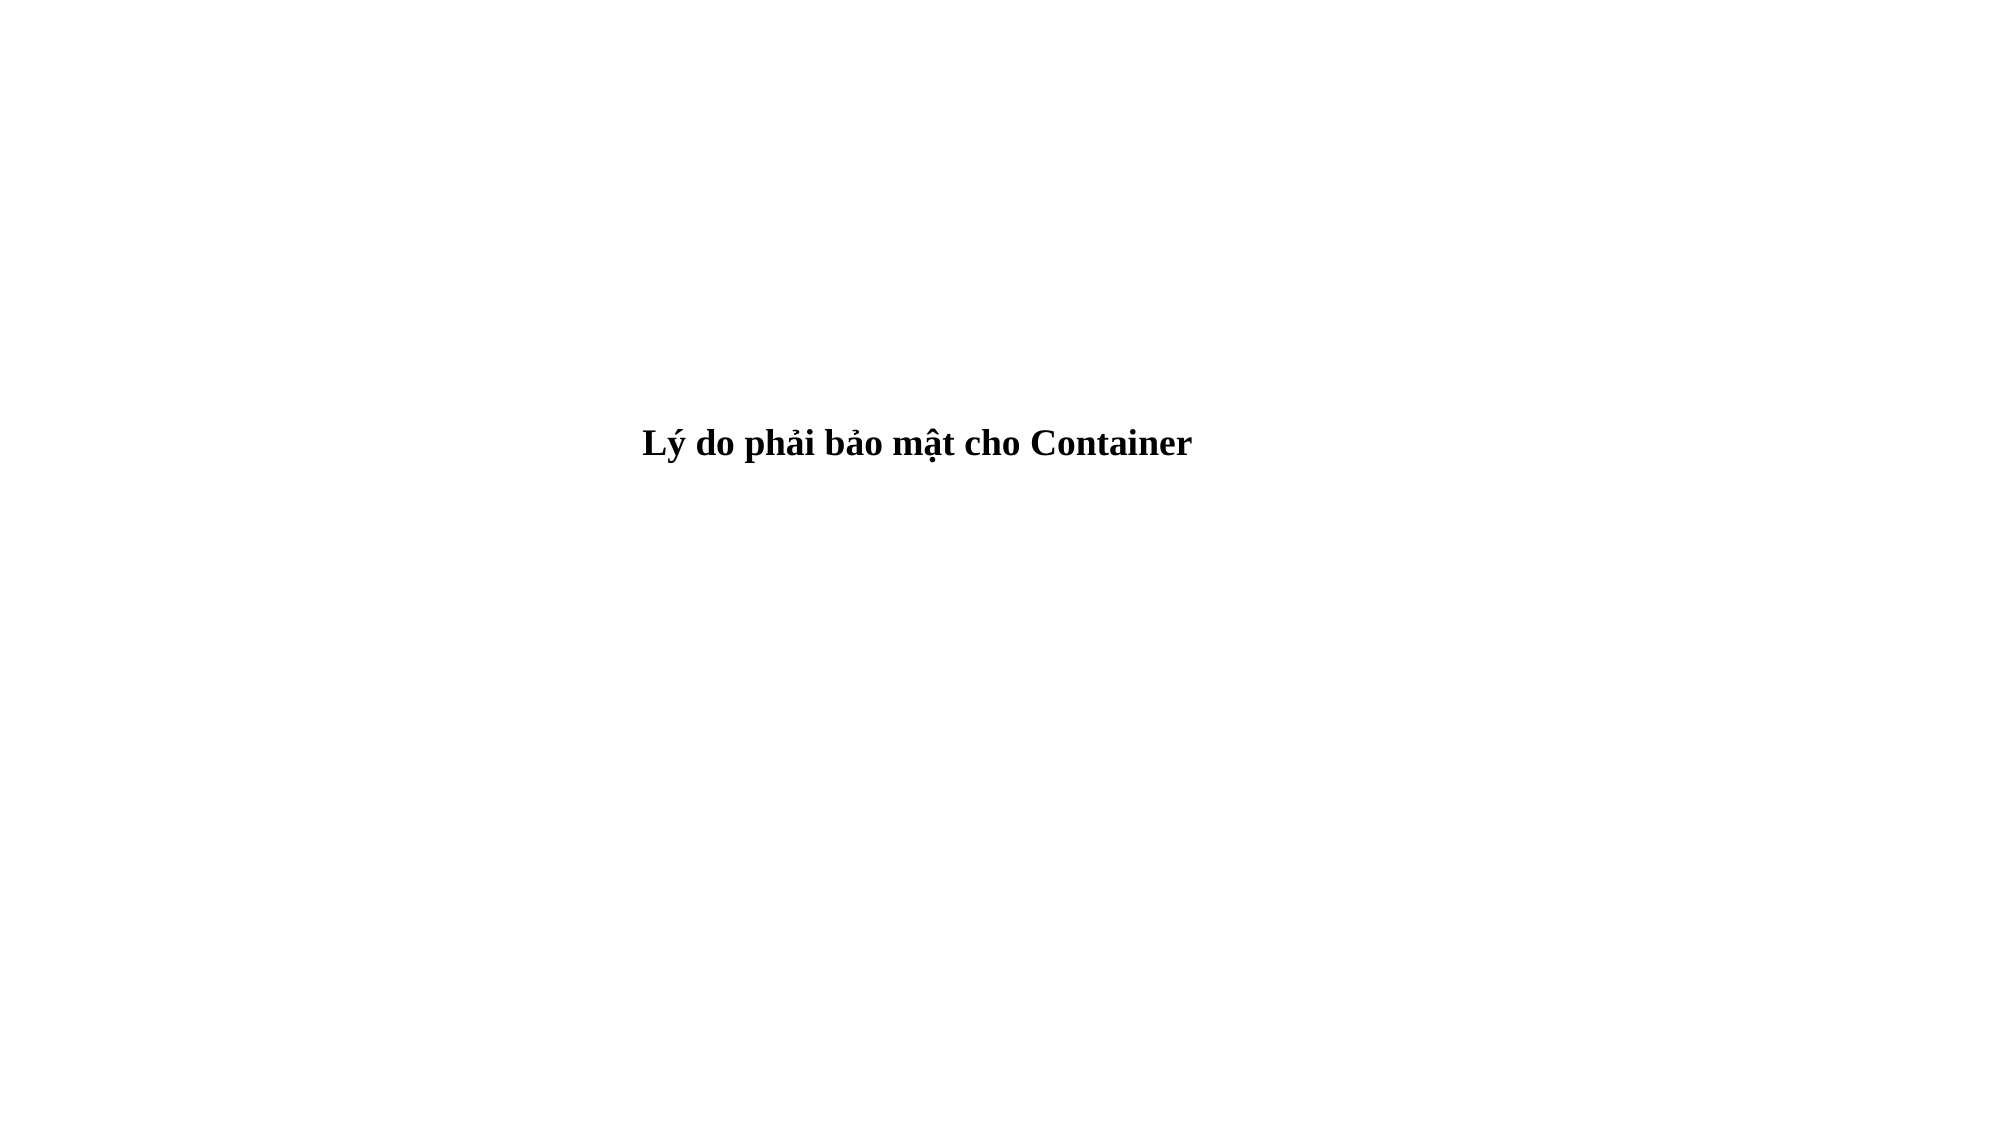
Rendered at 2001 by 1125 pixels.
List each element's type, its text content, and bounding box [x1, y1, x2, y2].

text_box Lý do phải bảo mật cho Container [627, 410, 1628, 471]
